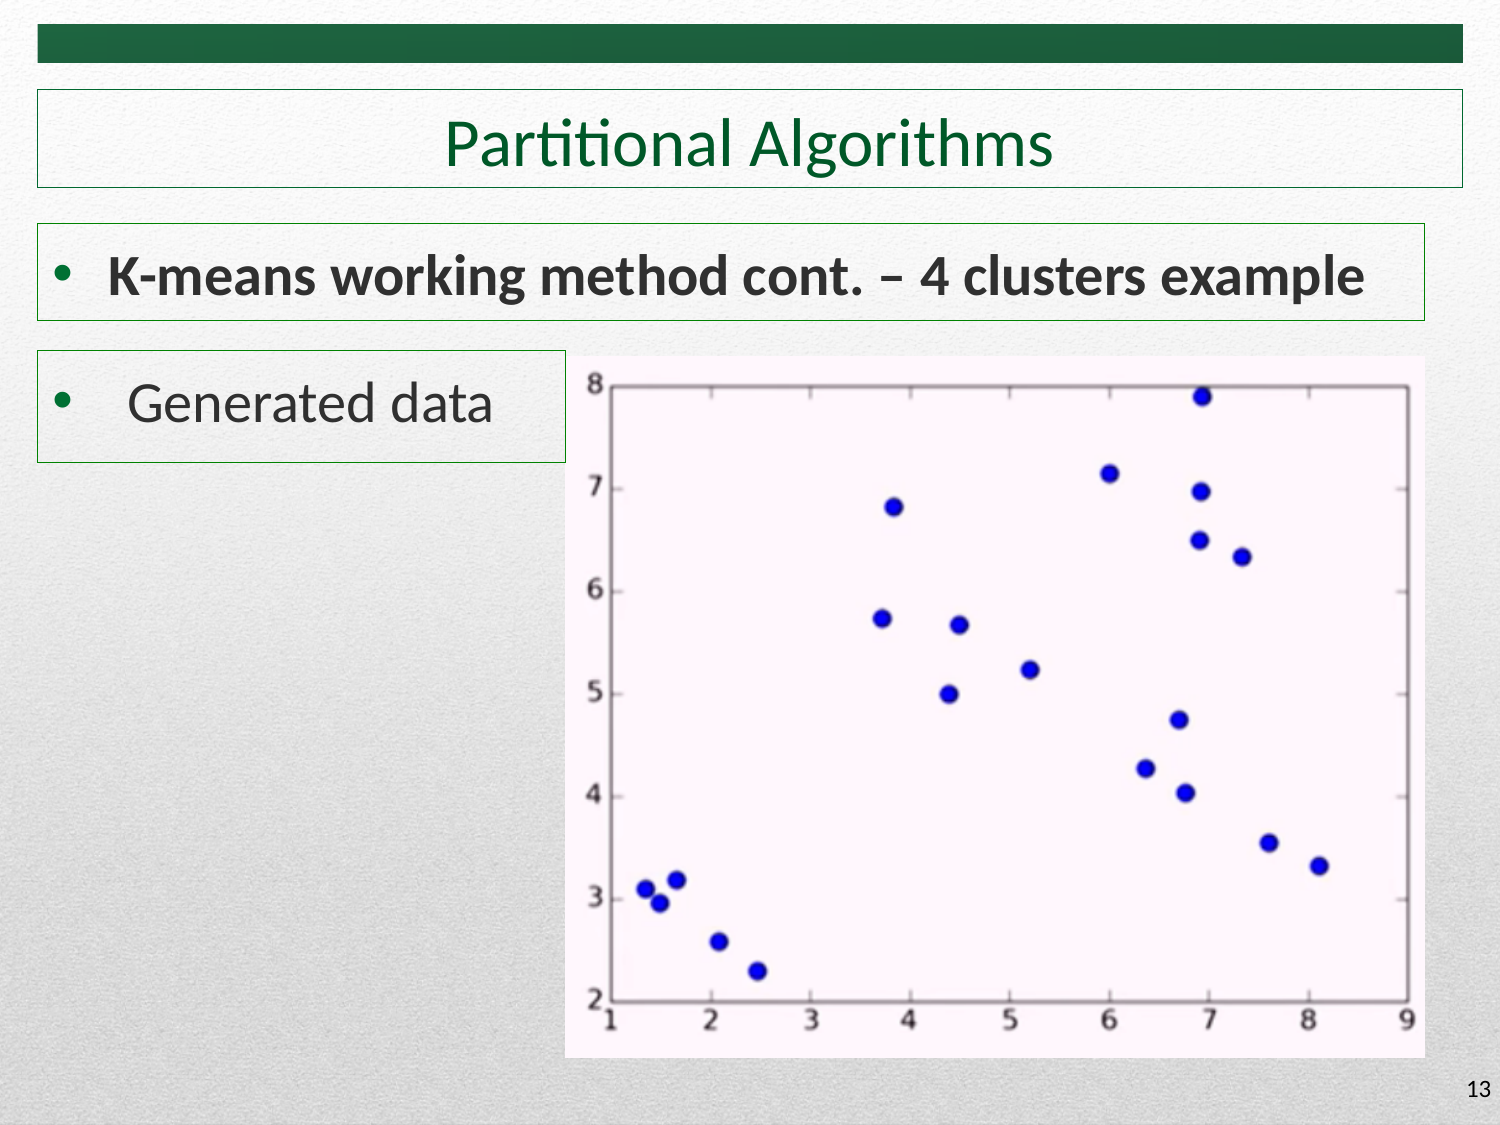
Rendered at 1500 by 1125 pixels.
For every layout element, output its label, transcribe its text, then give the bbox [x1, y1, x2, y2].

text_box Generated data [37, 350, 566, 463]
slide_number 13 [1381, 1065, 1500, 1125]
picture [564, 355, 1426, 1059]
text_box K-means working method cont. – 4 clusters example [37, 223, 1425, 321]
picture [37, 24, 1463, 63]
title Partitional Algorithms [37, 89, 1463, 188]
